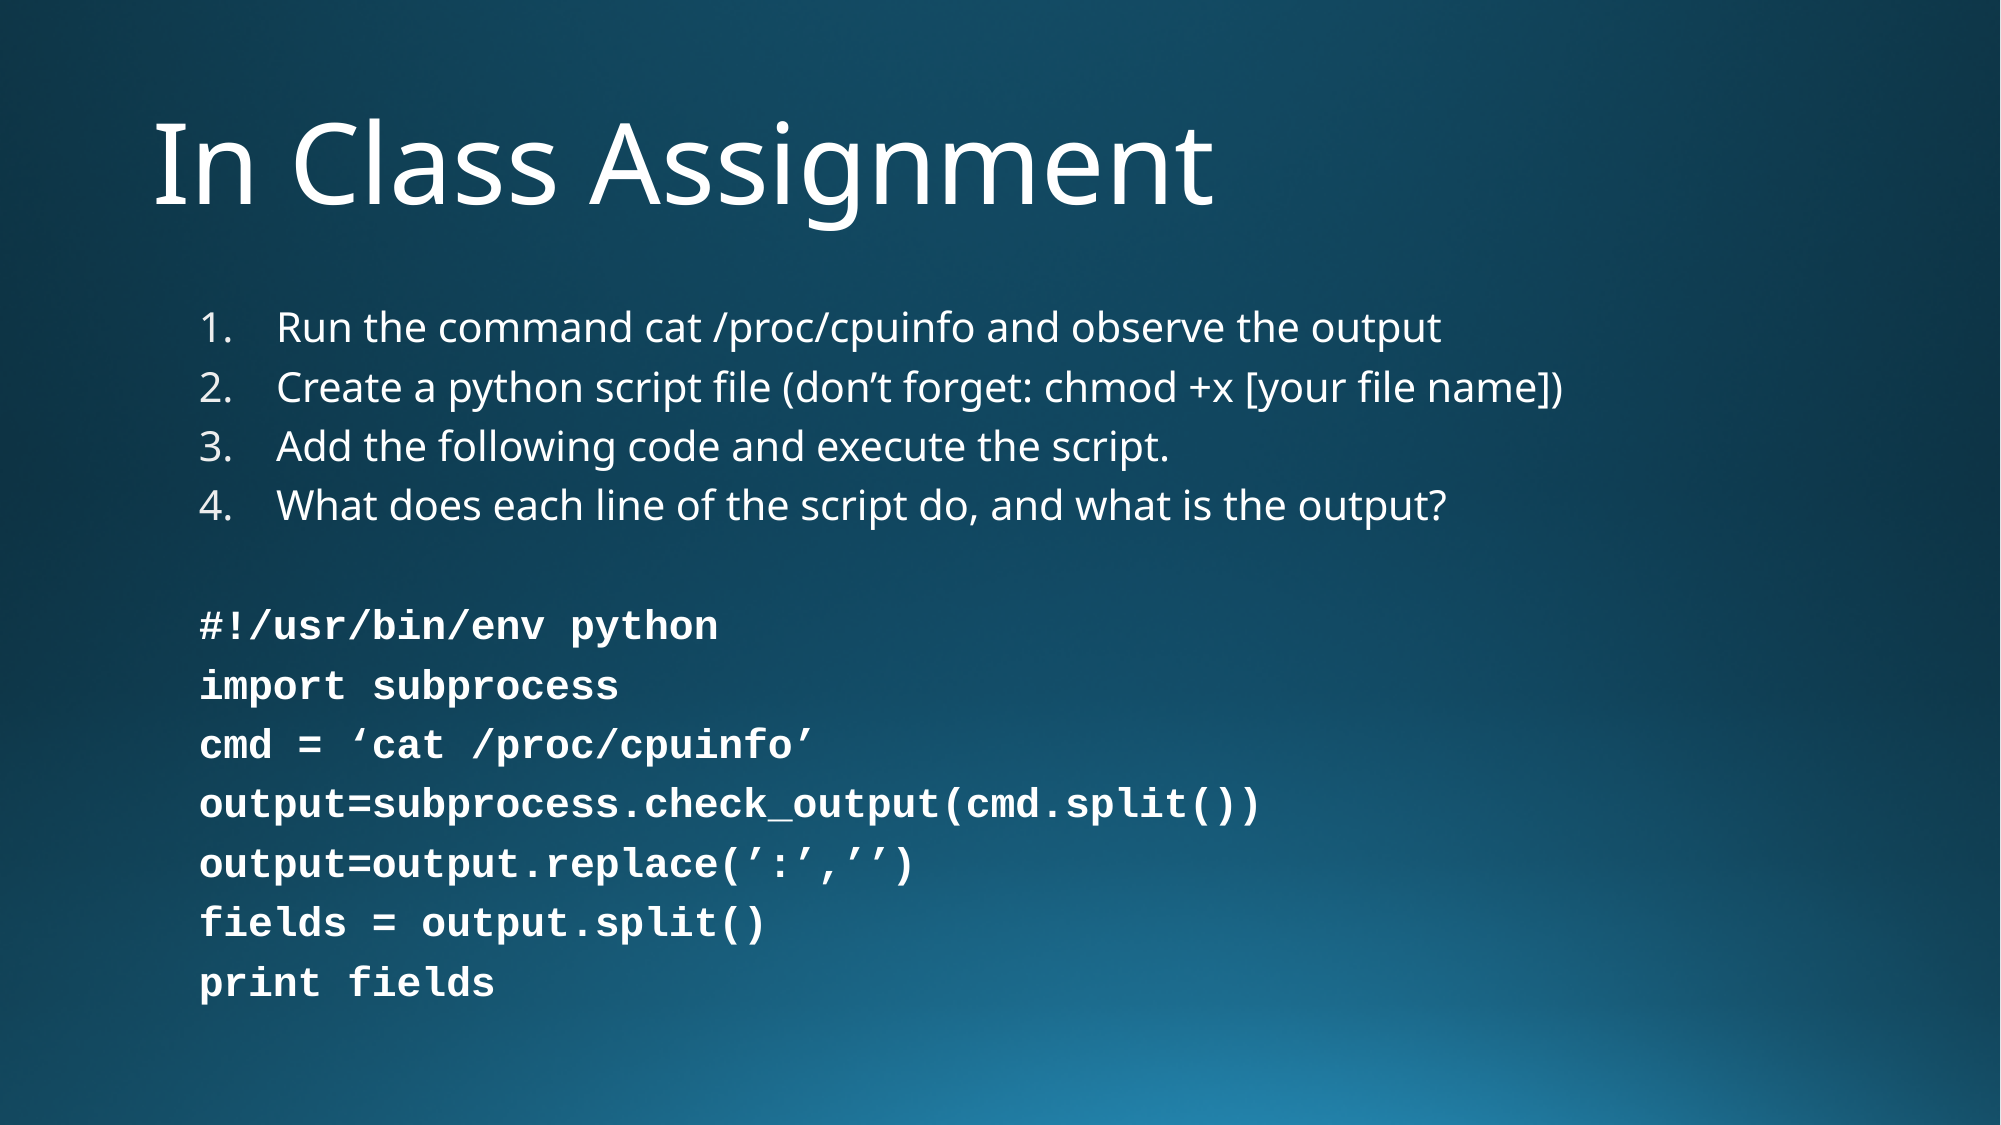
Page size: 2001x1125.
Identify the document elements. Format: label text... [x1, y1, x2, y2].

title In Class Assignment [137, 59, 1863, 278]
picture [0, 0, 2001, 1125]
list Run the command cat /proc/cpuinfo and observe the output Create a python script file (don’t forget: chmod +x [your file name]) Add the following code and execute the script. What does each line of the script do, and what is the output? #!/usr/bin/env python import subprocess cmd = ‘cat /proc/cpuinfo’ output=subprocess.check_output(cmd.split()) output=output.replace(’:’,’’) fields = output.split() print fields [183, 299, 1863, 1014]
